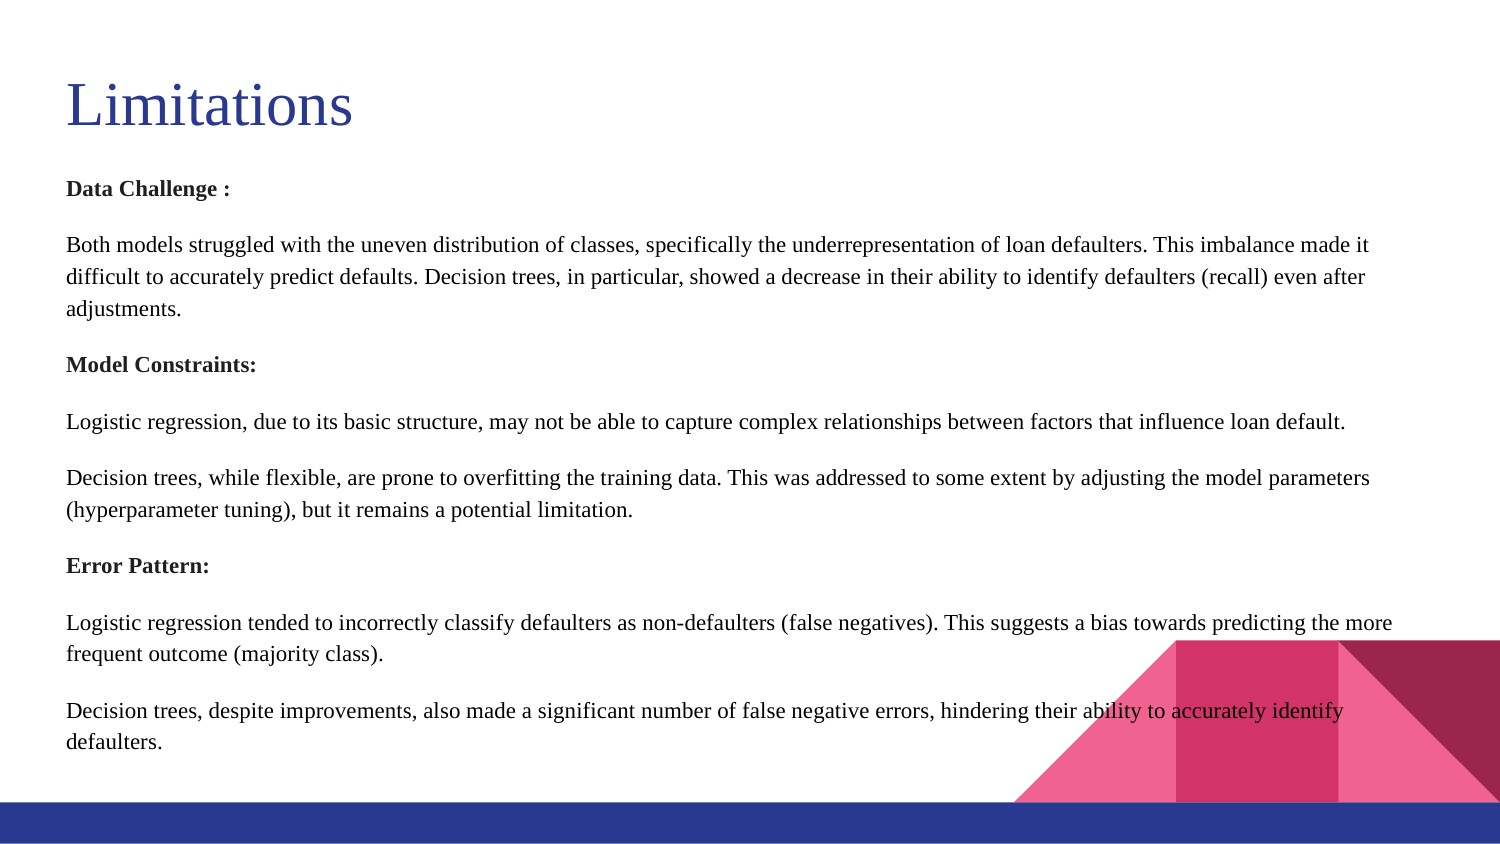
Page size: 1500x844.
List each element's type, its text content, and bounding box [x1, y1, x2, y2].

list Data Challenge : Both models struggled with the uneven distribution of classes, specifically the underrepresentation of loan defaulters. This imbalance made it difficult to accurately predict defaults. Decision trees, in particular, showed a decrease in their ability to identify defaulters (recall) even after adjustments. Model Constraints: Logistic regression, due to its basic structure, may not be able to capture complex relationships between factors that influence loan default. Decision trees, while flexible, are prone to overfitting the training data. This was addressed to some extent by adjusting the model parameters (hyperparameter tuning), but it remains a potential limitation. Error Pattern: Logistic regression tended to incorrectly classify defaulters as non-defaulters (false negatives). This suggests a bias towards predicting the more frequent outcome (majority class). Decision trees, despite improvements, also made a significant number of false negative errors, hindering their ability to accurately identify defaulters. [51, 154, 1449, 756]
title Limitations [51, 54, 1449, 154]
